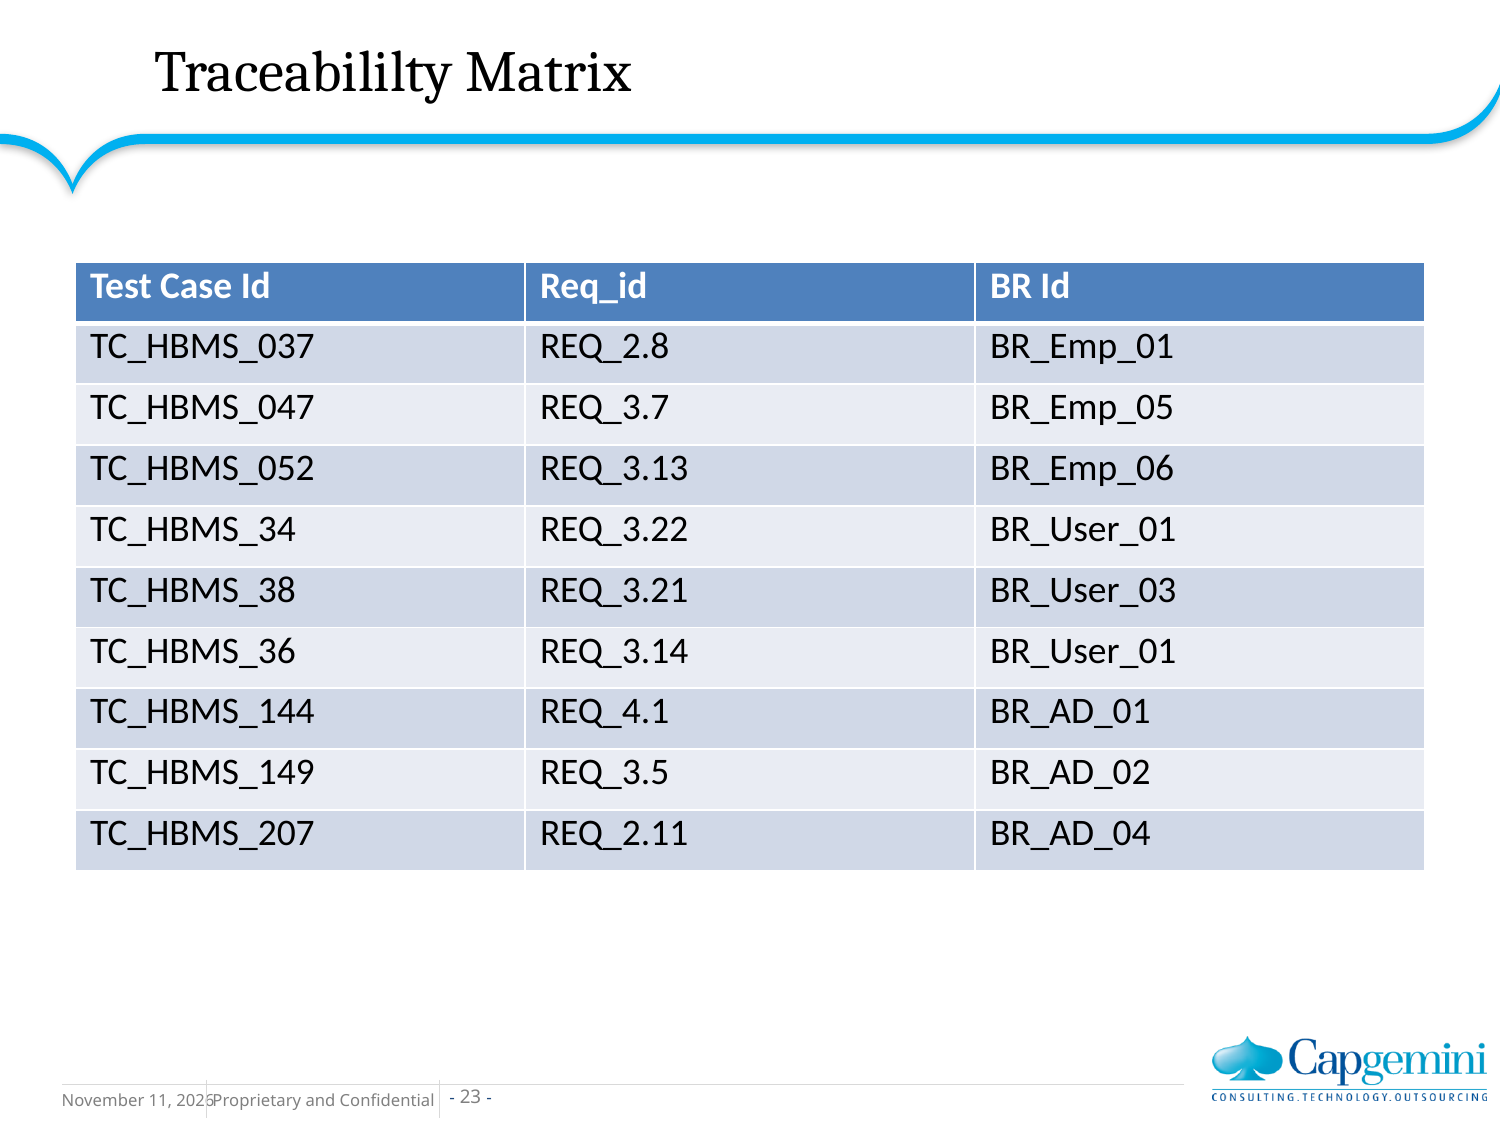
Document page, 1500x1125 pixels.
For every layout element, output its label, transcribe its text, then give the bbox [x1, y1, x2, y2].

picture [1212, 1036, 1487, 1101]
table_cell REQ_3.5 [526, 750, 974, 809]
table_cell REQ_4.1 [526, 689, 974, 748]
table_cell BR_AD_04 [976, 811, 1424, 870]
table_cell TC_HBMS_34 [76, 507, 524, 566]
table_cell REQ_3.13 [526, 446, 974, 505]
table_cell TC_HBMS_207 [76, 811, 524, 870]
table_cell REQ_3.7 [526, 385, 974, 444]
table_header Req_id [526, 263, 974, 321]
table_cell BR_User_03 [976, 568, 1424, 627]
title Traceabililty Matrix [50, 3, 1400, 134]
table_cell REQ_3.22 [526, 507, 974, 566]
table_cell BR_AD_01 [976, 689, 1424, 748]
table_cell TC_HBMS_047 [76, 385, 524, 444]
table_cell BR_AD_02 [976, 750, 1424, 809]
table_cell TC_HBMS_149 [76, 750, 524, 809]
table_cell TC_HBMS_36 [76, 628, 524, 687]
table_cell REQ_3.21 [526, 568, 974, 627]
table_cell BR_User_01 [976, 628, 1424, 687]
table_cell REQ_2.11 [526, 811, 974, 870]
table_cell BR_Emp_06 [976, 446, 1424, 505]
table_cell TC_HBMS_144 [76, 689, 524, 748]
table_cell REQ_2.8 [526, 326, 974, 383]
table_header BR Id [976, 263, 1424, 321]
table_cell BR_Emp_01 [976, 326, 1424, 383]
table_cell REQ_3.14 [526, 628, 974, 687]
table_cell TC_HBMS_037 [76, 326, 524, 383]
table_cell BR_User_01 [976, 507, 1424, 566]
table_cell BR_Emp_05 [976, 385, 1424, 444]
table_header Test Case Id [76, 263, 524, 321]
table_cell TC_HBMS_38 [76, 568, 524, 627]
table_cell TC_HBMS_052 [76, 446, 524, 505]
